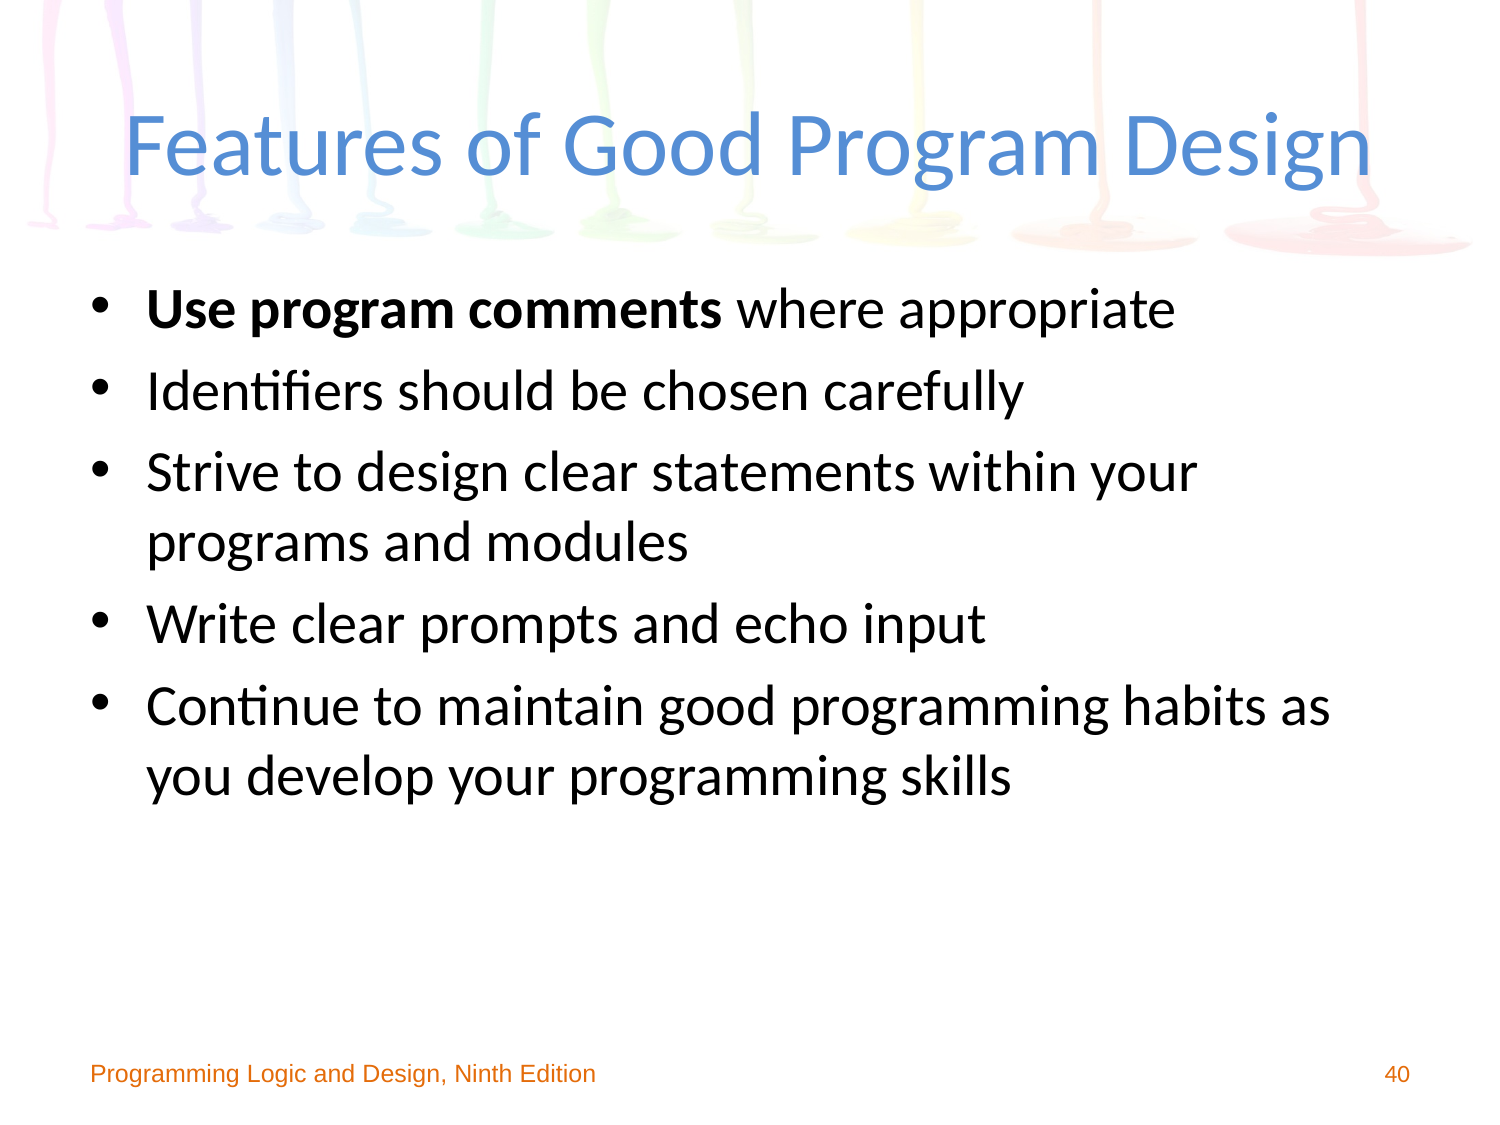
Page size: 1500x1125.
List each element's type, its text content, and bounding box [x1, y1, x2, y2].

title Features of Good Program Design [74, 44, 1426, 233]
list Use program comments where appropriate Identifiers should be chosen carefully Strive to design clear statements within your programs and modules Write clear prompts and echo input Continue to maintain good programming habits as you develop your programming skills [74, 262, 1426, 1006]
slide_number 40 [1074, 1042, 1425, 1103]
picture [0, 0, 1500, 263]
footer Programming Logic and Design, Ninth Edition [75, 1042, 988, 1103]
